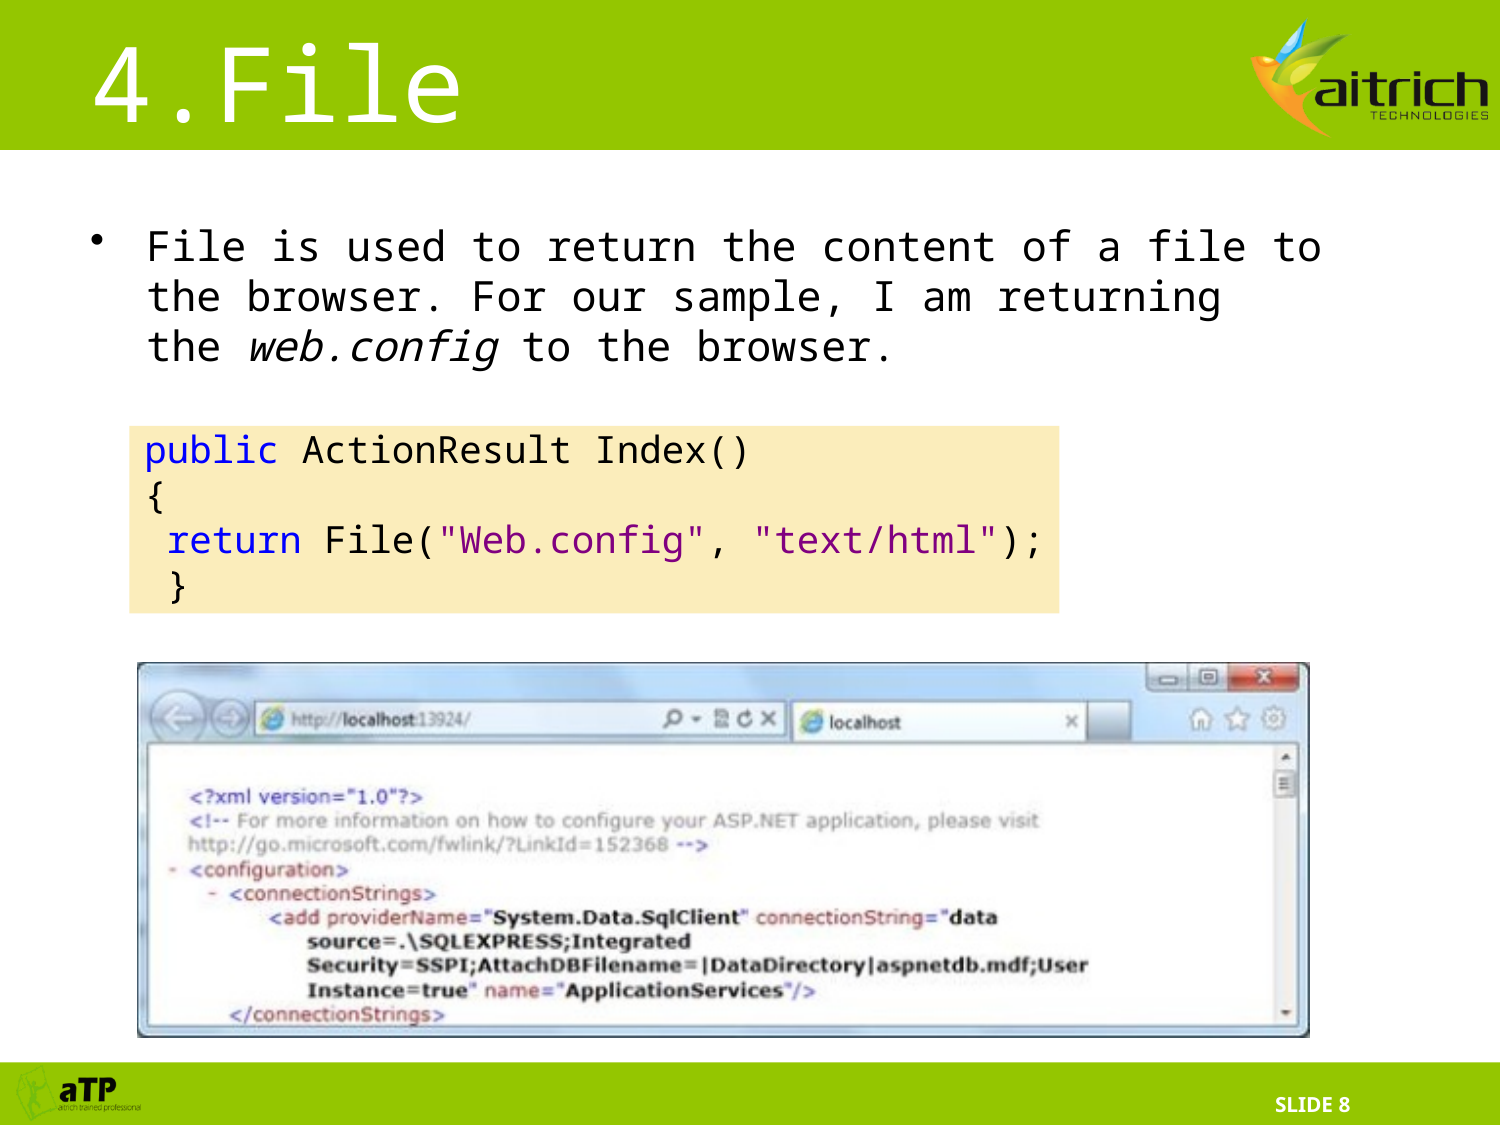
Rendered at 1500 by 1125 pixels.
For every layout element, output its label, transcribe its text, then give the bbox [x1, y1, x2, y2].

picture [1426, 17, 1488, 138]
text_box public ActionResult Index() { return File("Web.config", "text/html"); } [129, 425, 1060, 614]
list File is used to return the content of a file to the browser. For our sample, I am returning the web.config to the browser. [74, 212, 1426, 933]
title 4.File [74, 0, 1426, 176]
picture [137, 662, 1310, 1038]
picture [12, 1061, 145, 1125]
